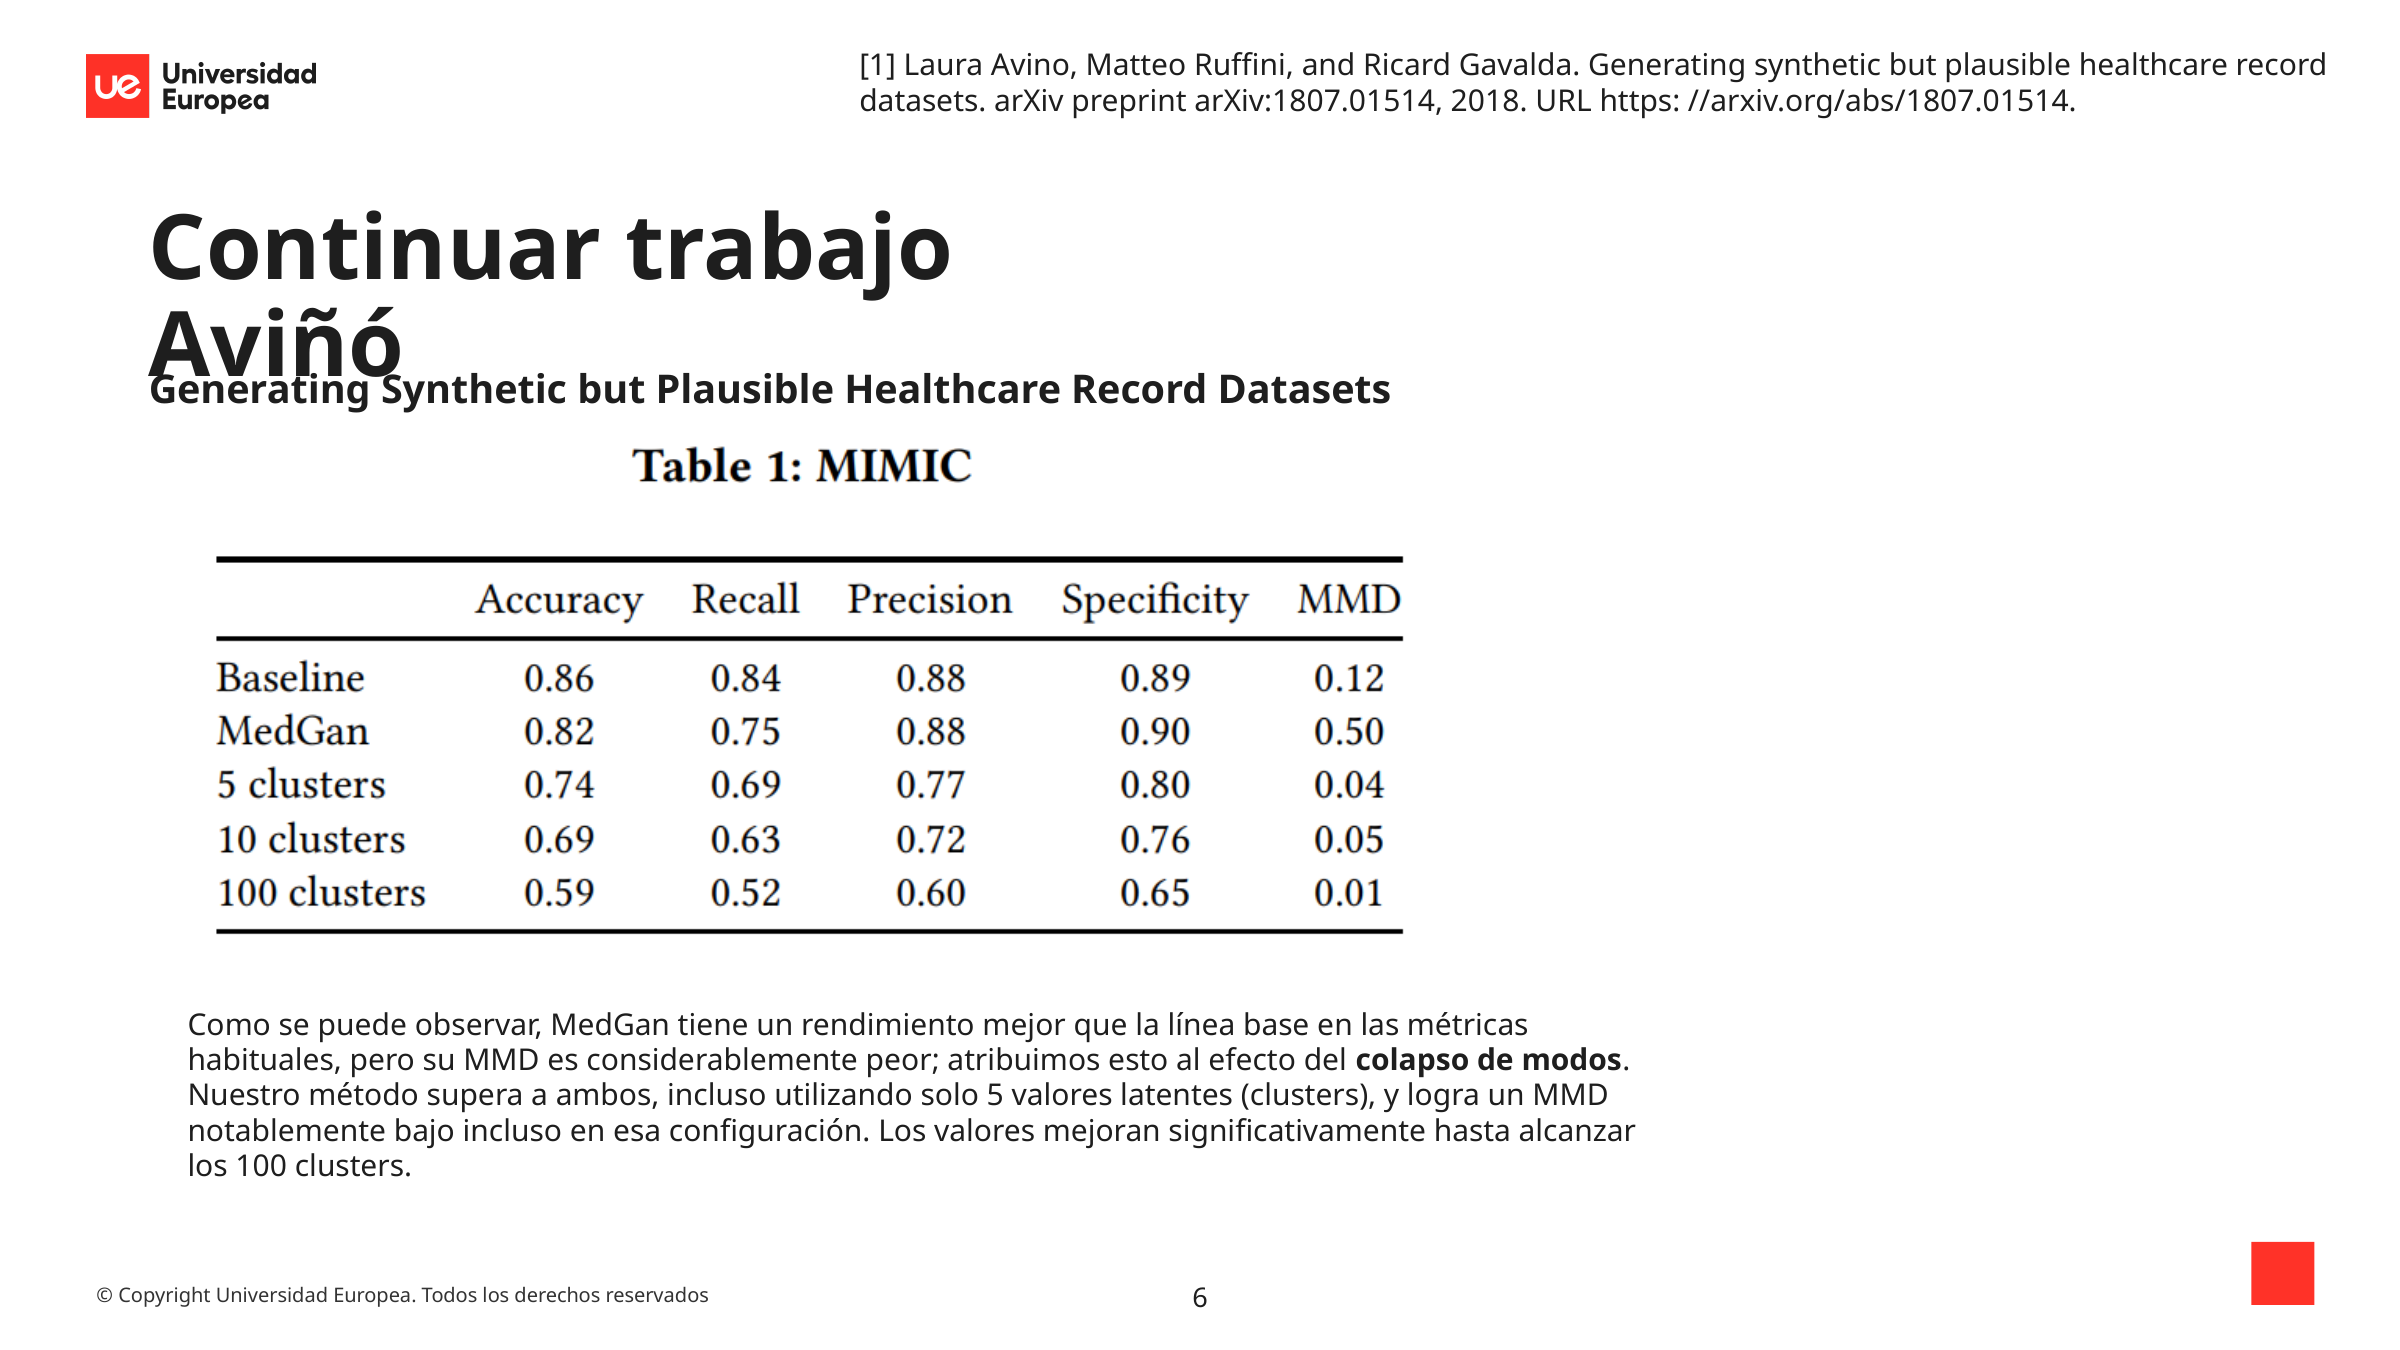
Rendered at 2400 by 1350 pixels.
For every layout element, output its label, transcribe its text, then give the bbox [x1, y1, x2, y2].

text_box [1] Laura Avino, Matteo Ruffini, and Ricard Gavalda. Generating synthetic but plausible healthcare record datasets. arXiv preprint arXiv:1807.01514, 2018. URL https: //arxiv.org/abs/1807.01514. [844, 38, 2383, 126]
picture [86, 54, 316, 118]
list Como se puede observar, MedGan tiene un rendimiento mejor que la línea base en las métricas habituales, pero su MMD es considerablemente peor; atribuimos esto al efecto del colapso de modos. Nuestro método supera a ambos, incluso utilizando solo 5 valores latentes (clusters), y logra un MMD notablemente bajo incluso en esa configuración. Los valores mejoran significativamente hasta alcanzar los 100 clusters. [187, 998, 1656, 1220]
slide_number 6 [1148, 1273, 1252, 1339]
list Generating Synthetic but Plausible Healthcare Record Datasets [148, 356, 1578, 420]
title Continuar trabajo Aviñó [148, 193, 1226, 310]
picture [187, 411, 1447, 967]
